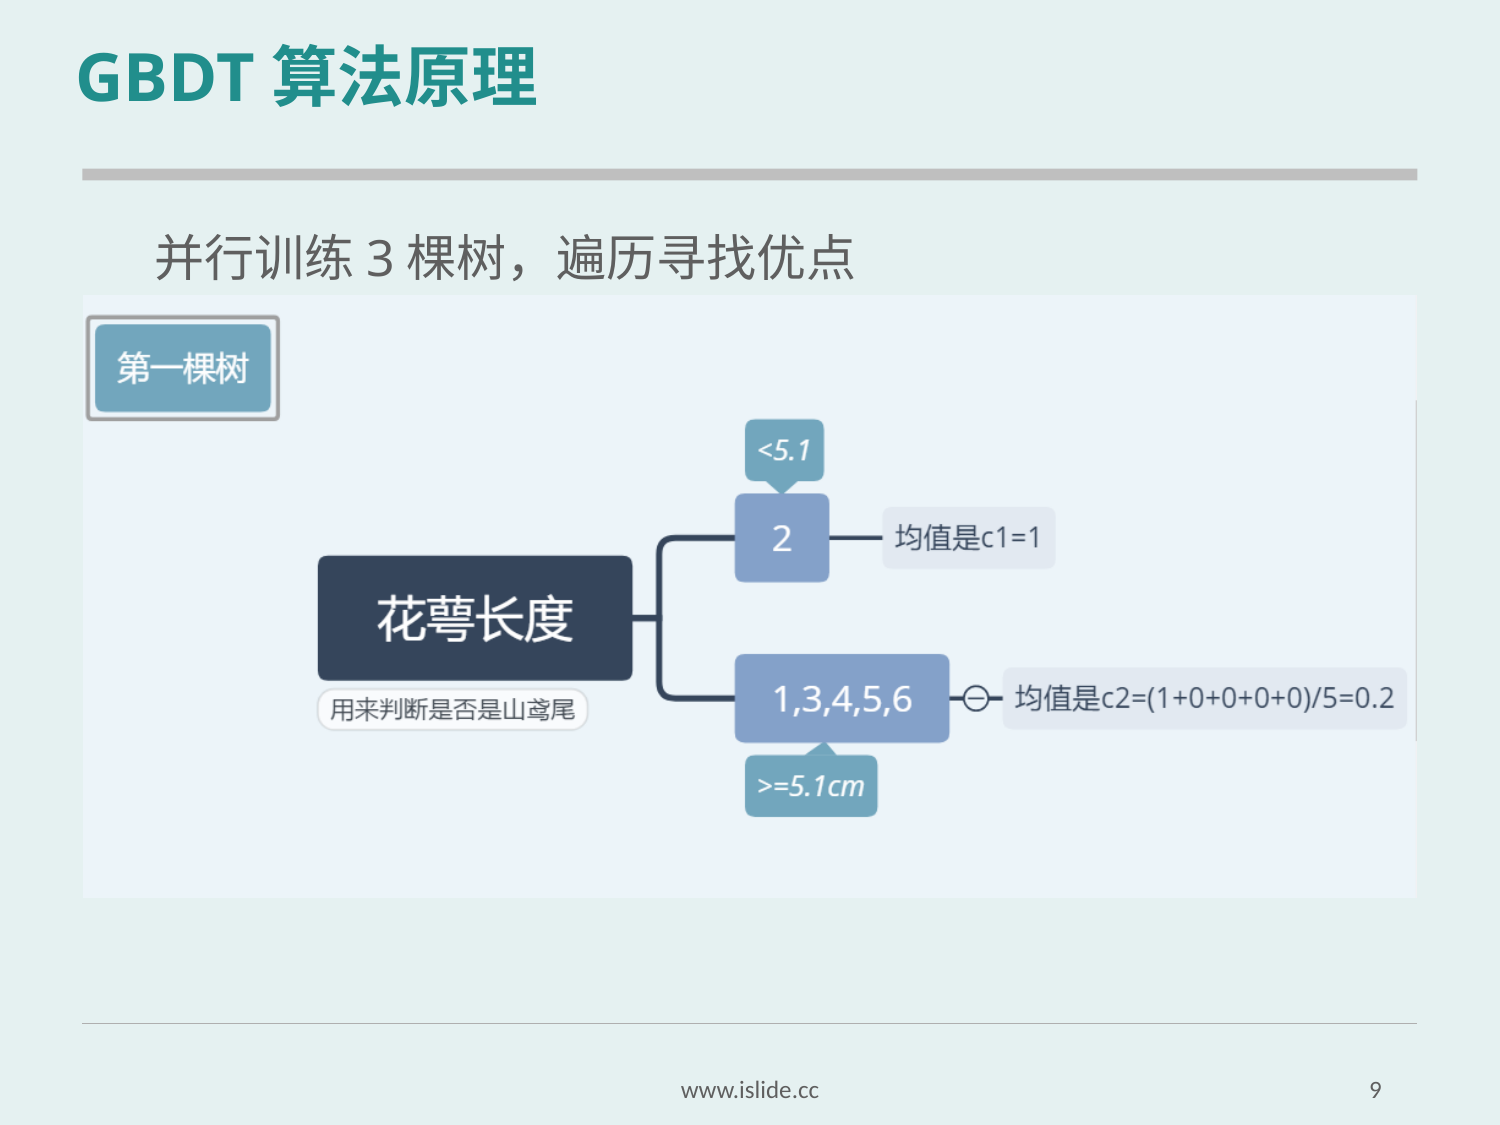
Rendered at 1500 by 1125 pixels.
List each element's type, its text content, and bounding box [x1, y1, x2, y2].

title GBDT算法原理 [60, 27, 1445, 133]
picture [83, 295, 1417, 898]
text_box 并行训练3棵树，遍历寻找优点 [139, 200, 1247, 294]
footer www.islide.cc [496, 1058, 1004, 1119]
slide_number 9 [1059, 1058, 1397, 1119]
